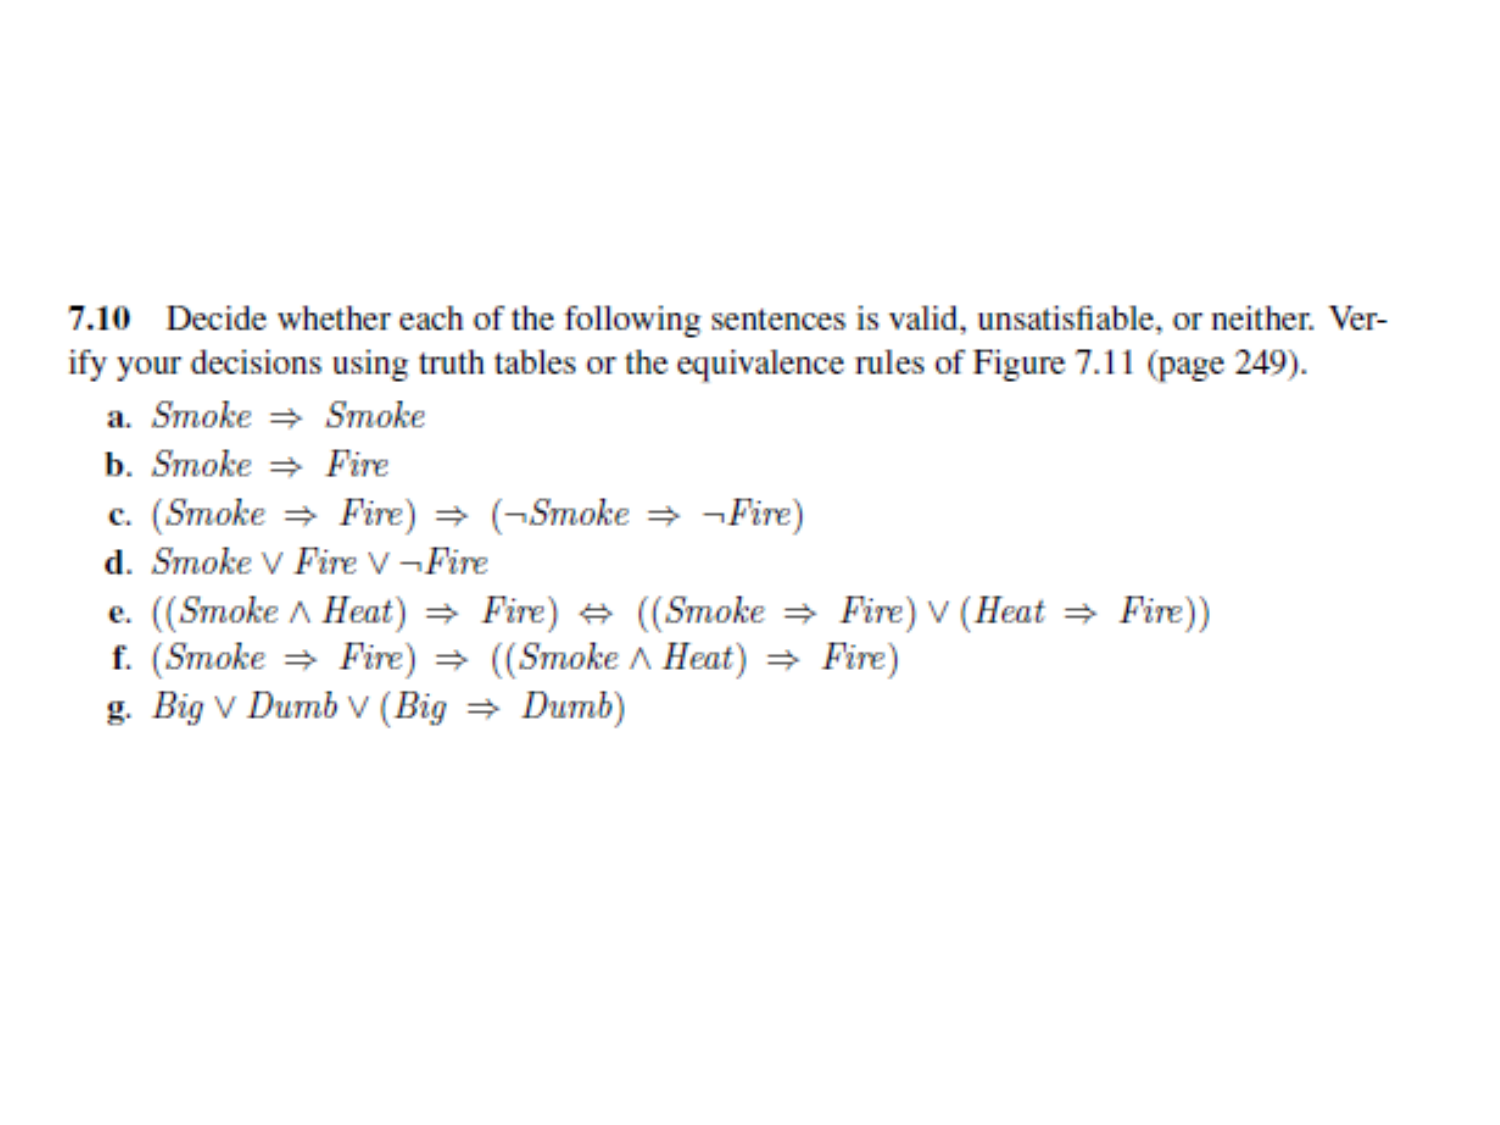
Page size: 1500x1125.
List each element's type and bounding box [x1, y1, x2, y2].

picture [62, 299, 1400, 732]
